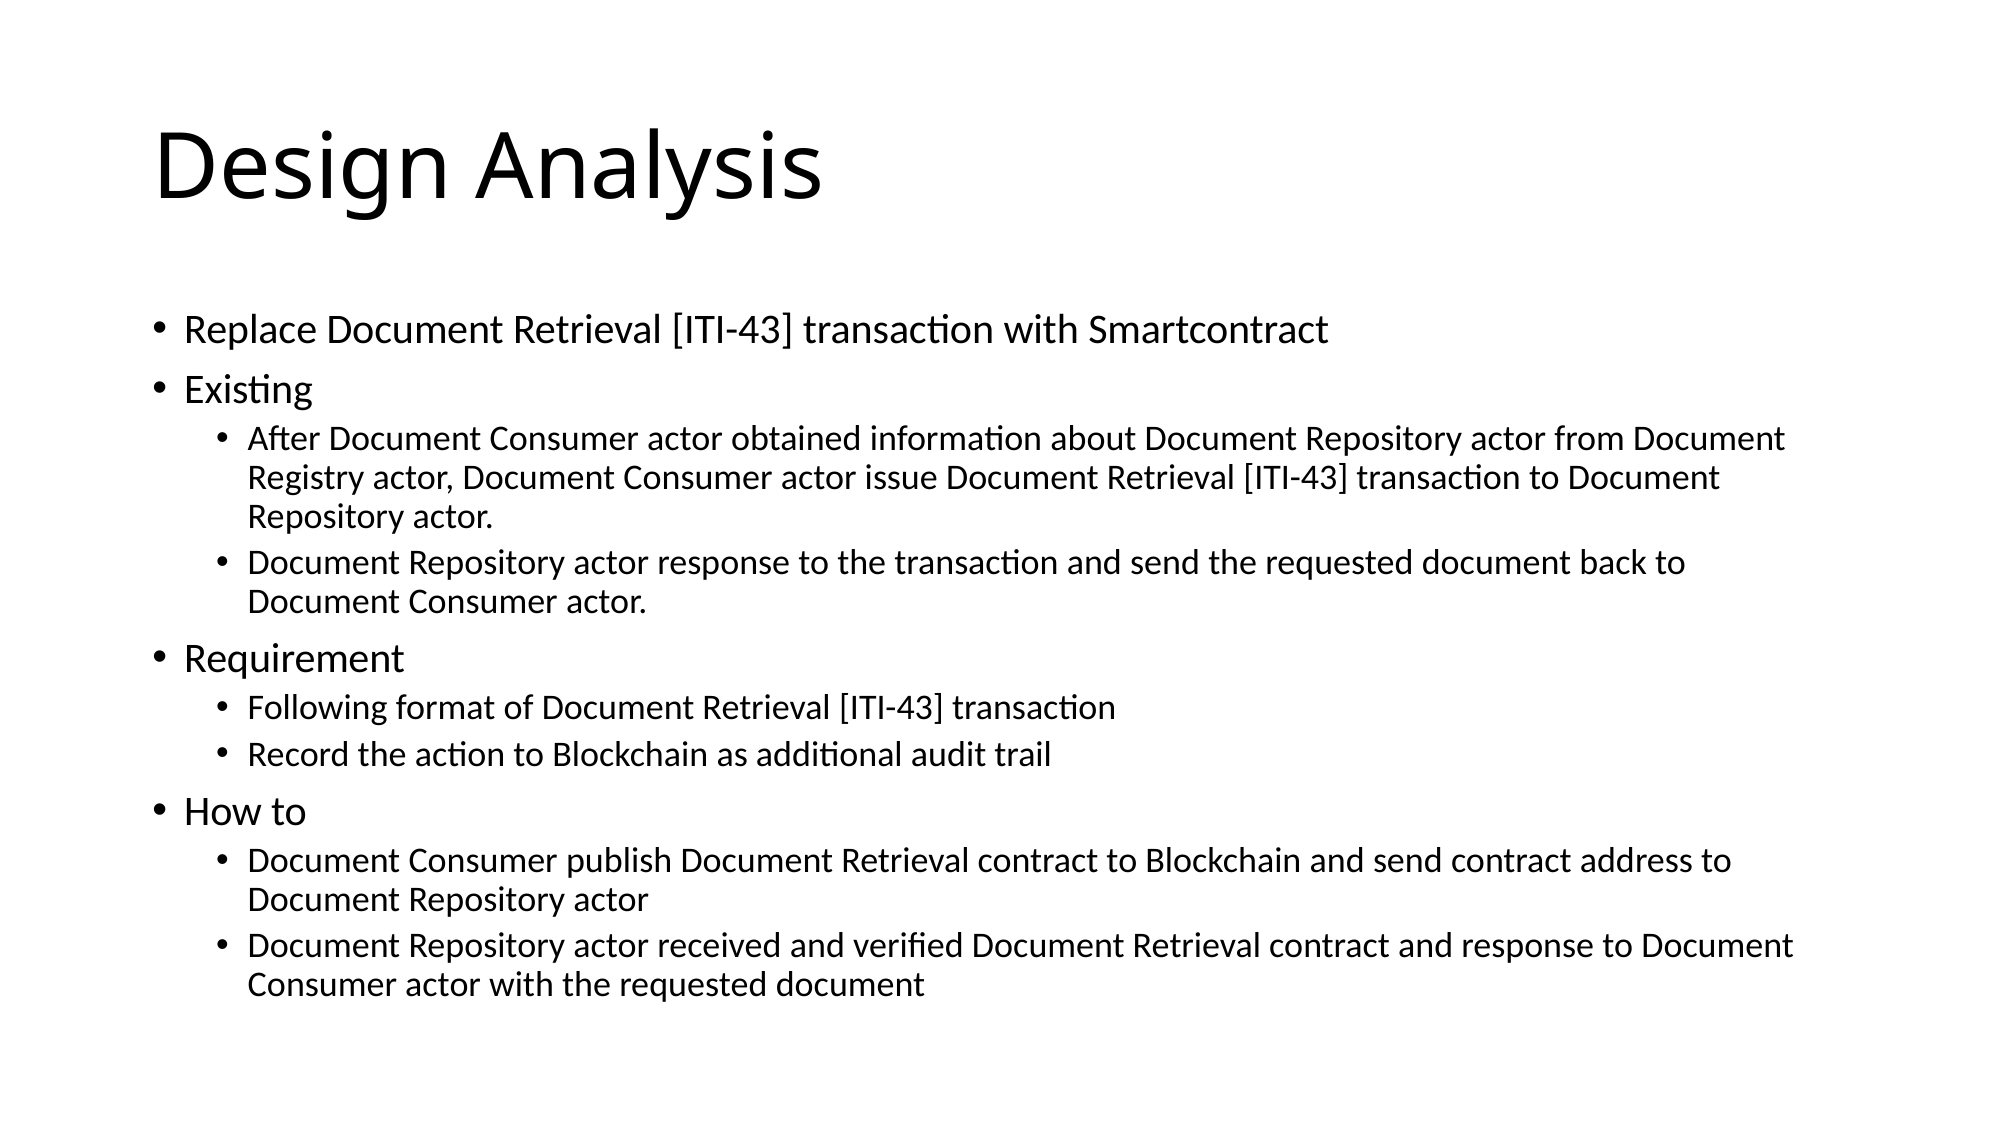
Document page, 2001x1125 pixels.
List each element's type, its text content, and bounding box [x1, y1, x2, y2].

title Design Analysis [137, 59, 1863, 278]
list Replace Document Retrieval [ITI-43] transaction with Smartcontract Existing After Document Consumer actor obtained information about Document Repository actor from Document Registry actor, Document Consumer actor issue Document Retrieval [ITI-43] transaction to Document Repository actor. Document Repository actor response to the transaction and send the requested document back to Document Consumer actor. Requirement Following format of Document Retrieval [ITI-43] transaction Record the action to Blockchain as additional audit trail How to Document Consumer publish Document Retrieval contract to Blockchain and send contract address to Document Repository actor Document Repository actor received and verified Document Retrieval contract and response to Document Consumer actor with the requested document [137, 299, 1863, 1014]
